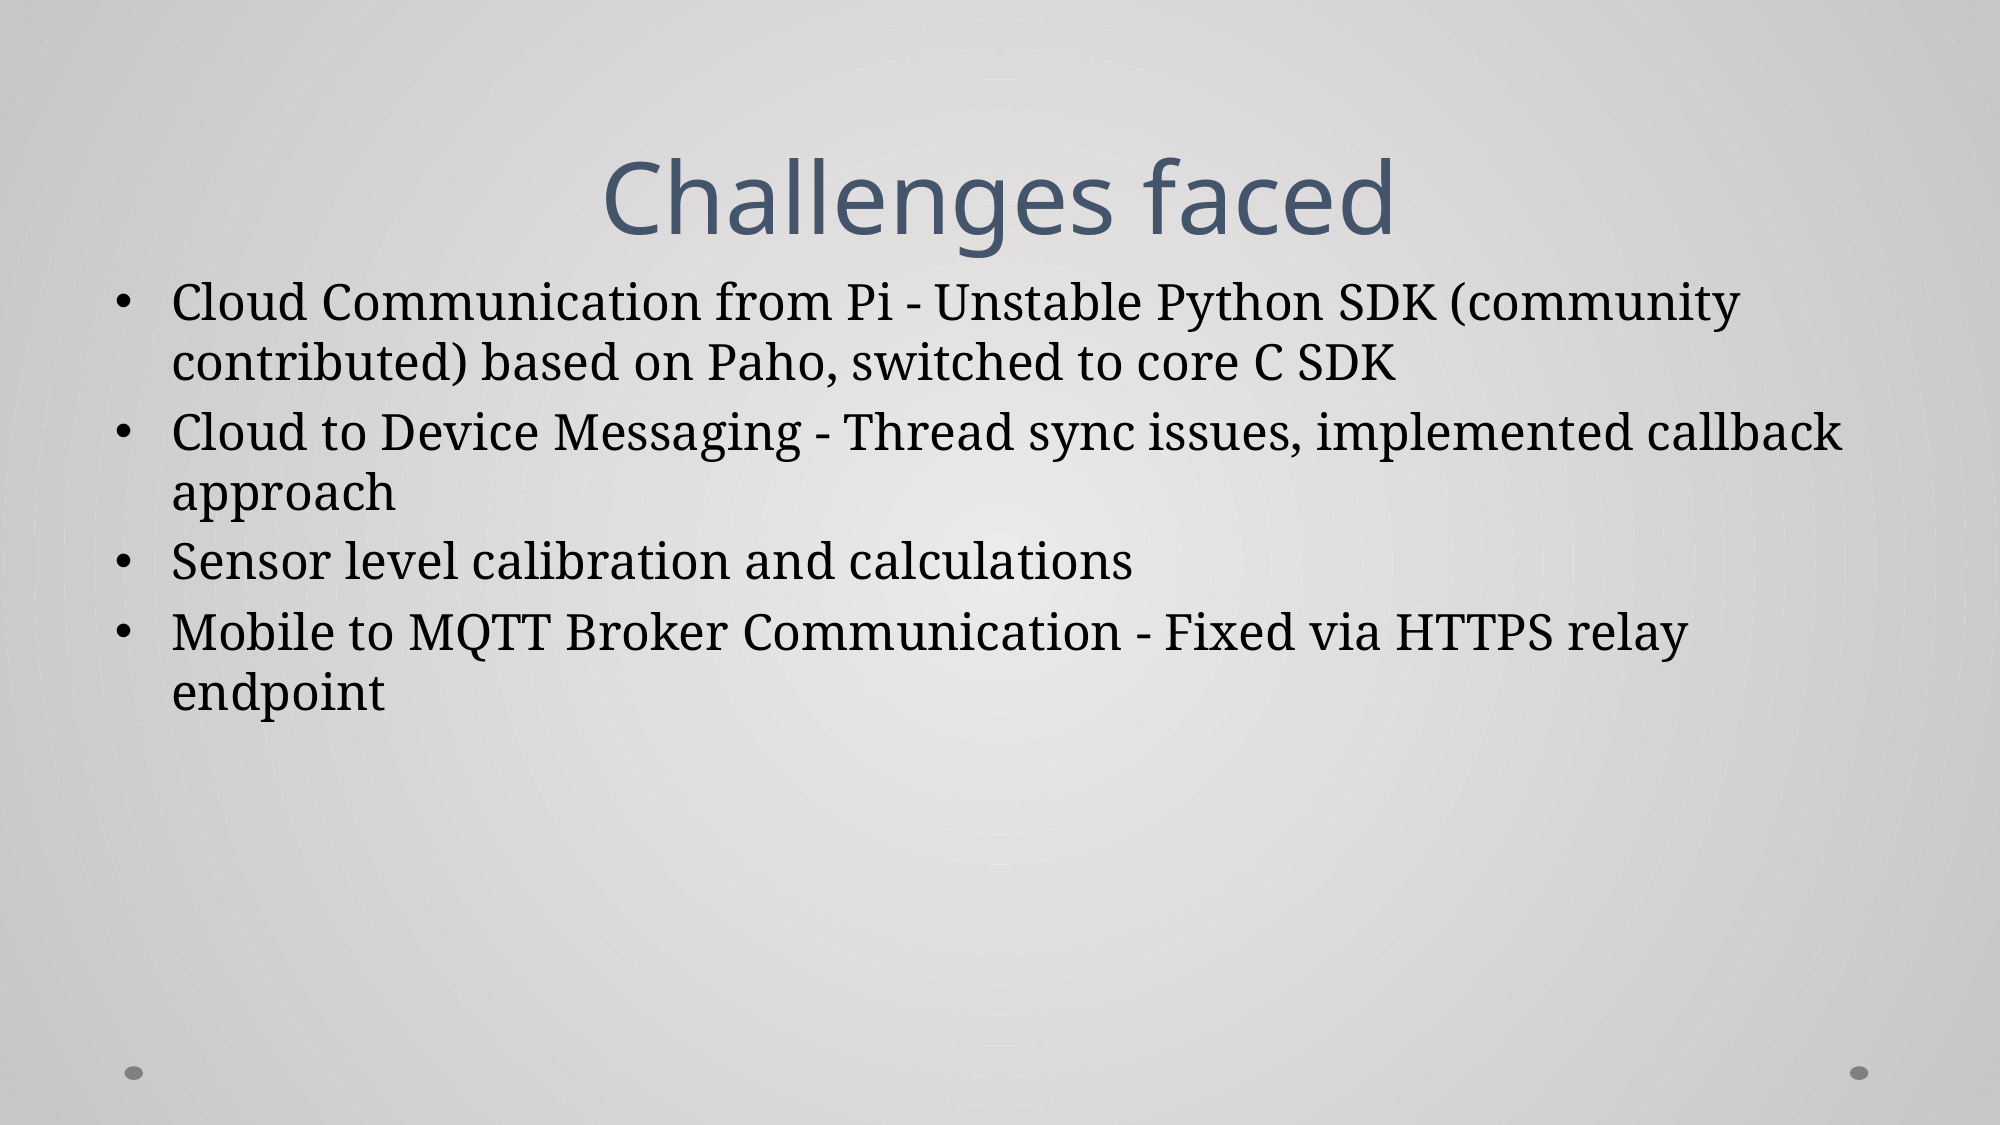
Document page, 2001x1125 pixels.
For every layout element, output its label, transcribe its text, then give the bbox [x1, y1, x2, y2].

title Challenges faced [99, 0, 1900, 262]
list Cloud Communication from Pi - Unstable Python SDK (community contributed) based on Paho, switched to core C SDK Cloud to Device Messaging - Thread sync issues, implemented callback approach Sensor level calibration and calculations Mobile to MQTT Broker Communication - Fixed via HTTPS relay endpoint [99, 262, 1900, 1005]
